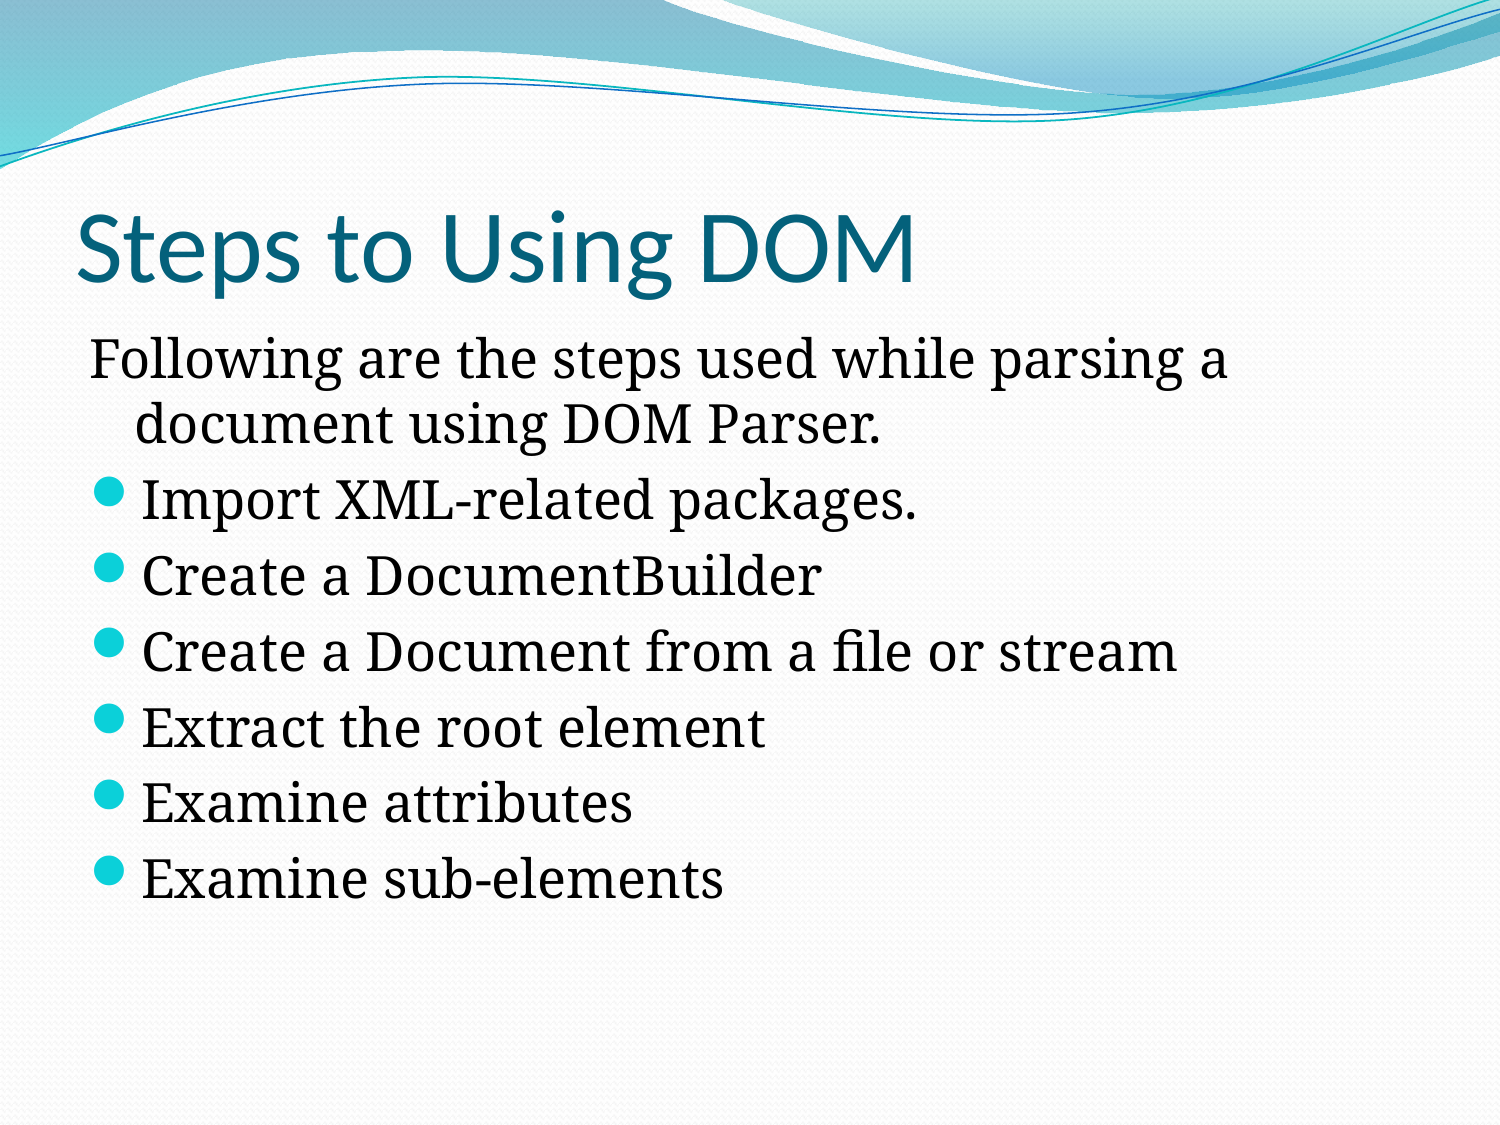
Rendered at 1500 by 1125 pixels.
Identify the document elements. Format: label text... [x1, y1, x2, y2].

list Following are the steps used while parsing a document using DOM Parser. Import XML-related packages. Create a DocumentBuilder Create a Document from a file or stream Extract the root element Examine attributes Examine sub-elements [75, 317, 1425, 1038]
title Steps to Using DOM [75, 115, 1425, 303]
